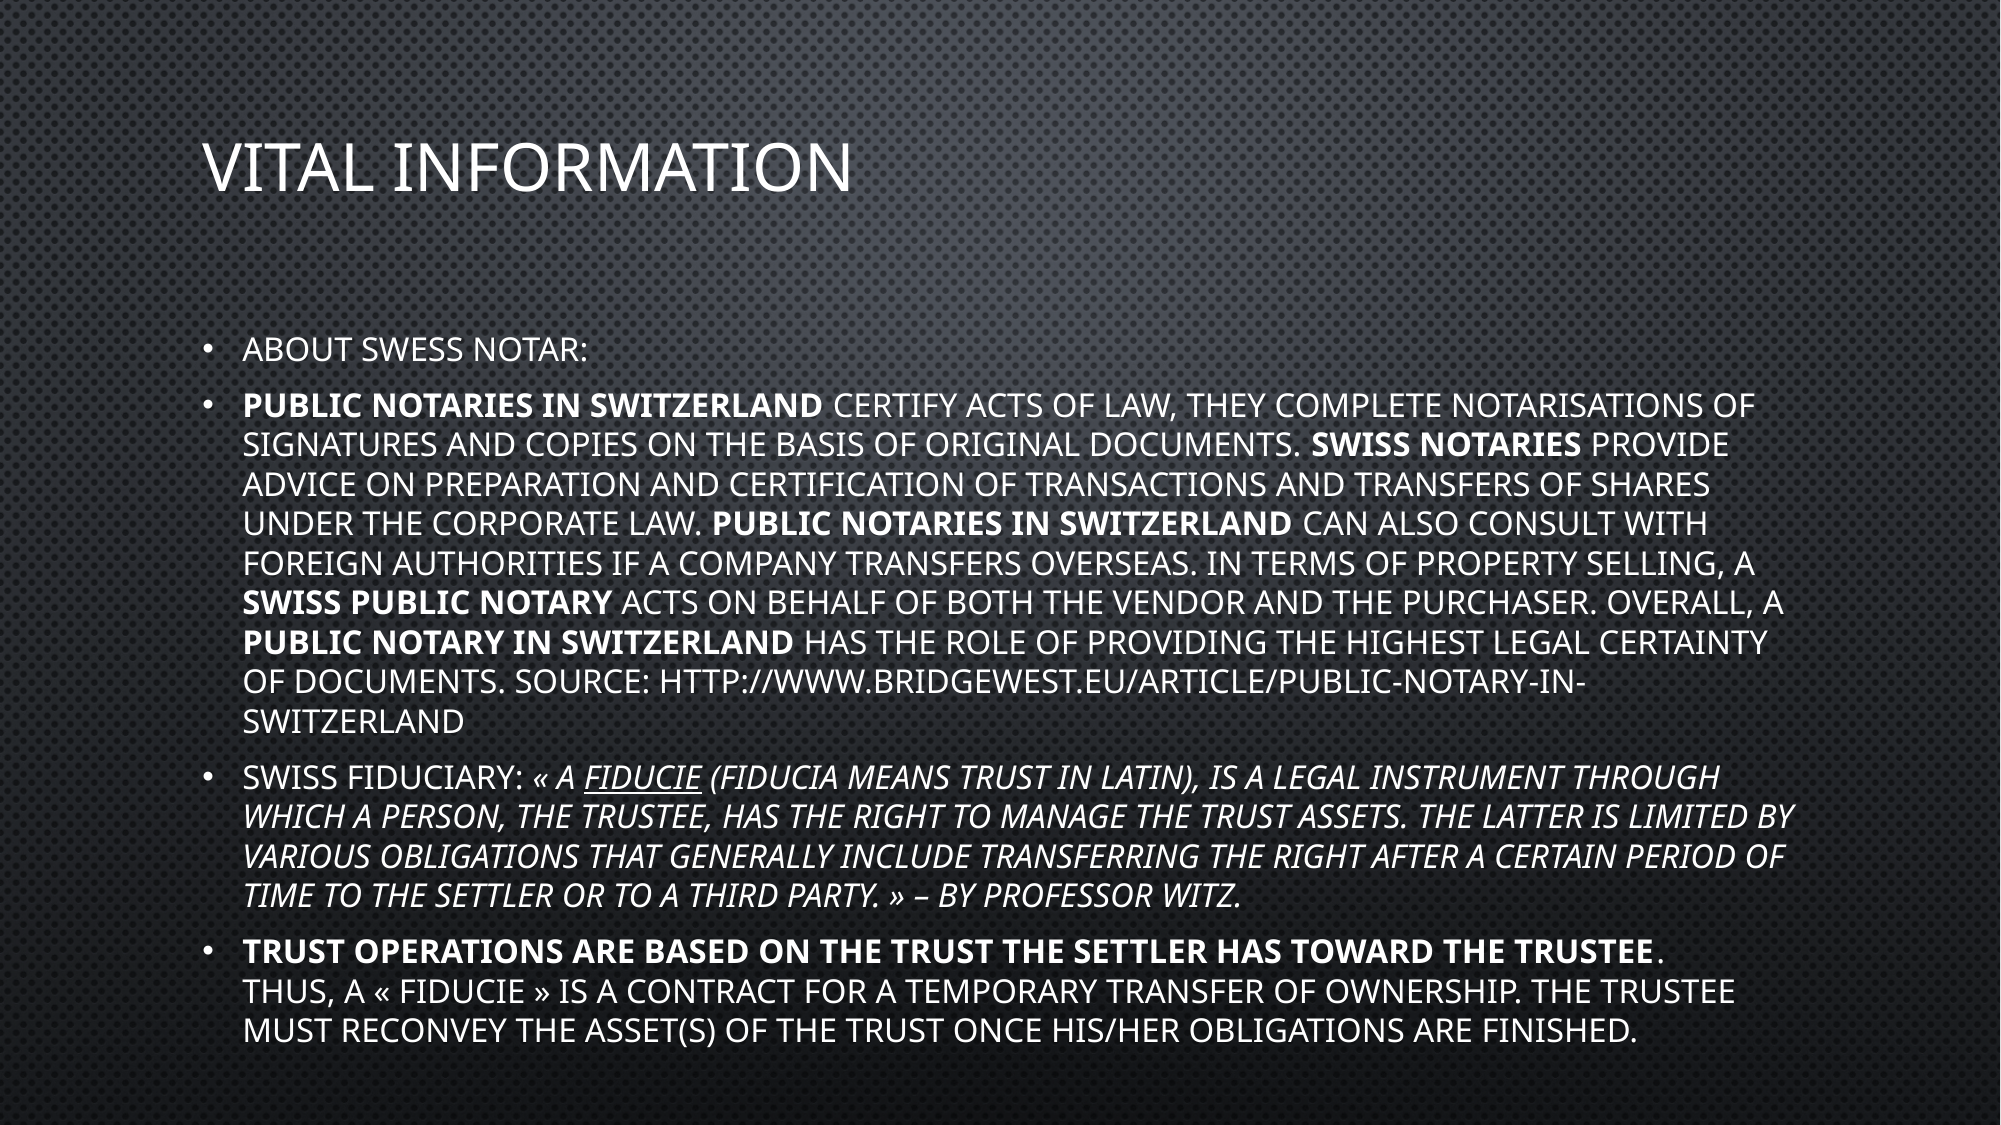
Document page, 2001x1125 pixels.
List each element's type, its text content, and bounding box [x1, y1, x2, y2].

list About Swess Notar: Public notaries in Switzerland certify acts of law, they complete notarisations of signatures and copies on the basis of original documents. Swiss notaries provide advice on preparation and certification of transactions and transfers of shares under the corporate law. Public notaries in Switzerland can also consult with foreign authorities if a company transfers overseas. In terms of property selling, a Swiss public notary acts on behalf of both the vendor and the purchaser. Overall, a public notary in Switzerland has the role of providing the highest legal certainty of documents. Source: http://www.bridgewest.eu/article/public-notary-in-switzerland Swiss fiduciary: « A Fiducie (fiducia means trust in Latin), is a legal instrument through which a person, the Trustee, has the right to manage the trust assets. The latter is limited by various obligations that generally include transferring the right after a certain period of time to the Settler or to a third party. » – By Professor Witz. Trust operations are based on the trust the Settler has toward the Trustee. Thus, a « Fiducie » is a contract for a temporary transfer of ownership. The Trustee must reconvey the asset(s) of the trust once his/her obligations are finished. [187, 320, 1813, 1071]
title Vital information [187, 8, 1813, 320]
